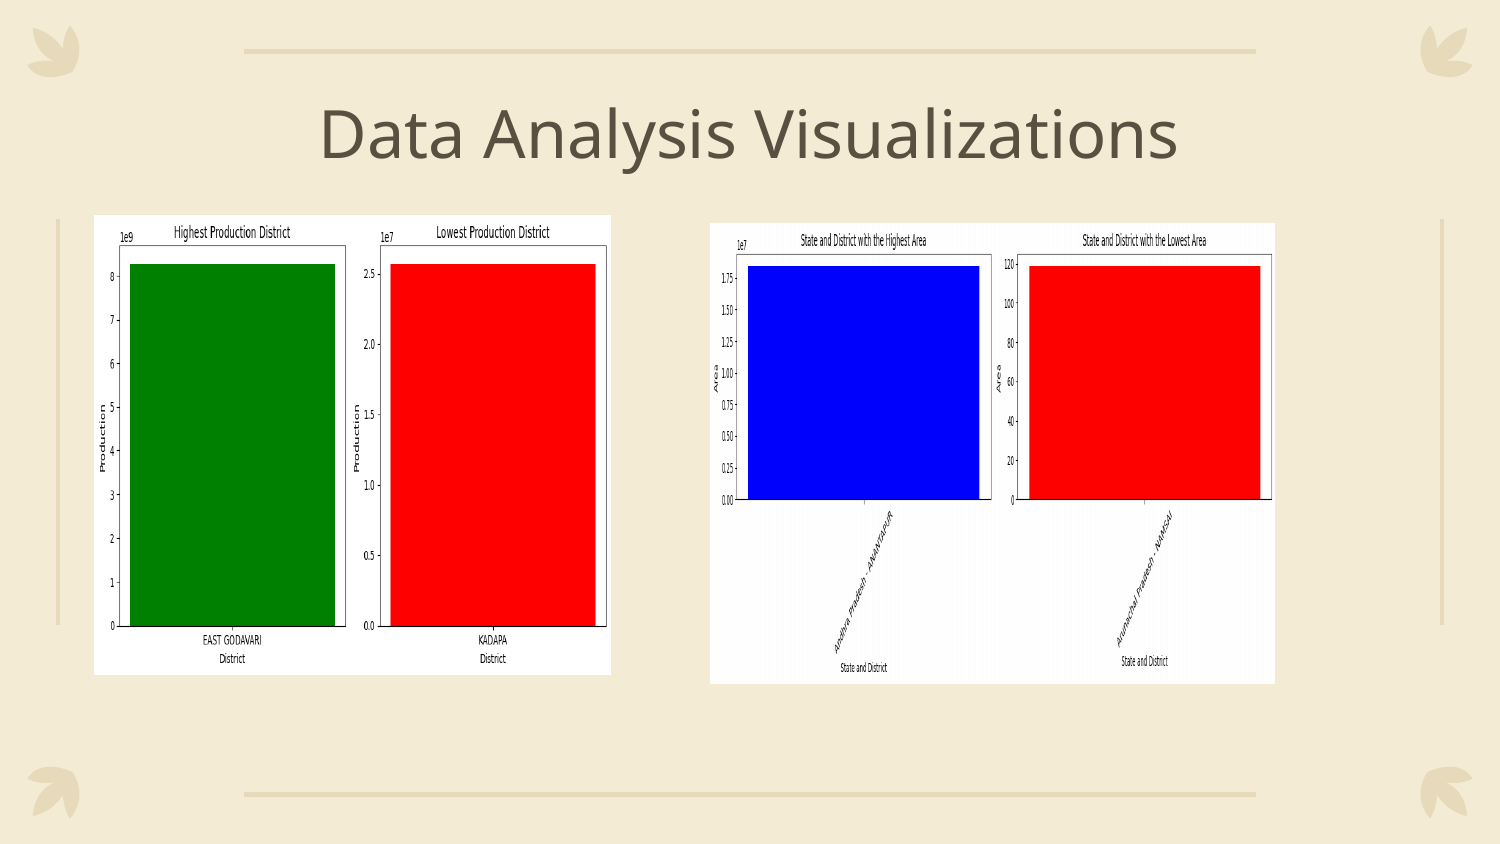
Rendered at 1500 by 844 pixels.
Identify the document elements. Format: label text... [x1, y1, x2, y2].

title Data Analysis Visualizations [116, 76, 1383, 179]
picture [94, 215, 612, 676]
picture [709, 223, 1275, 684]
